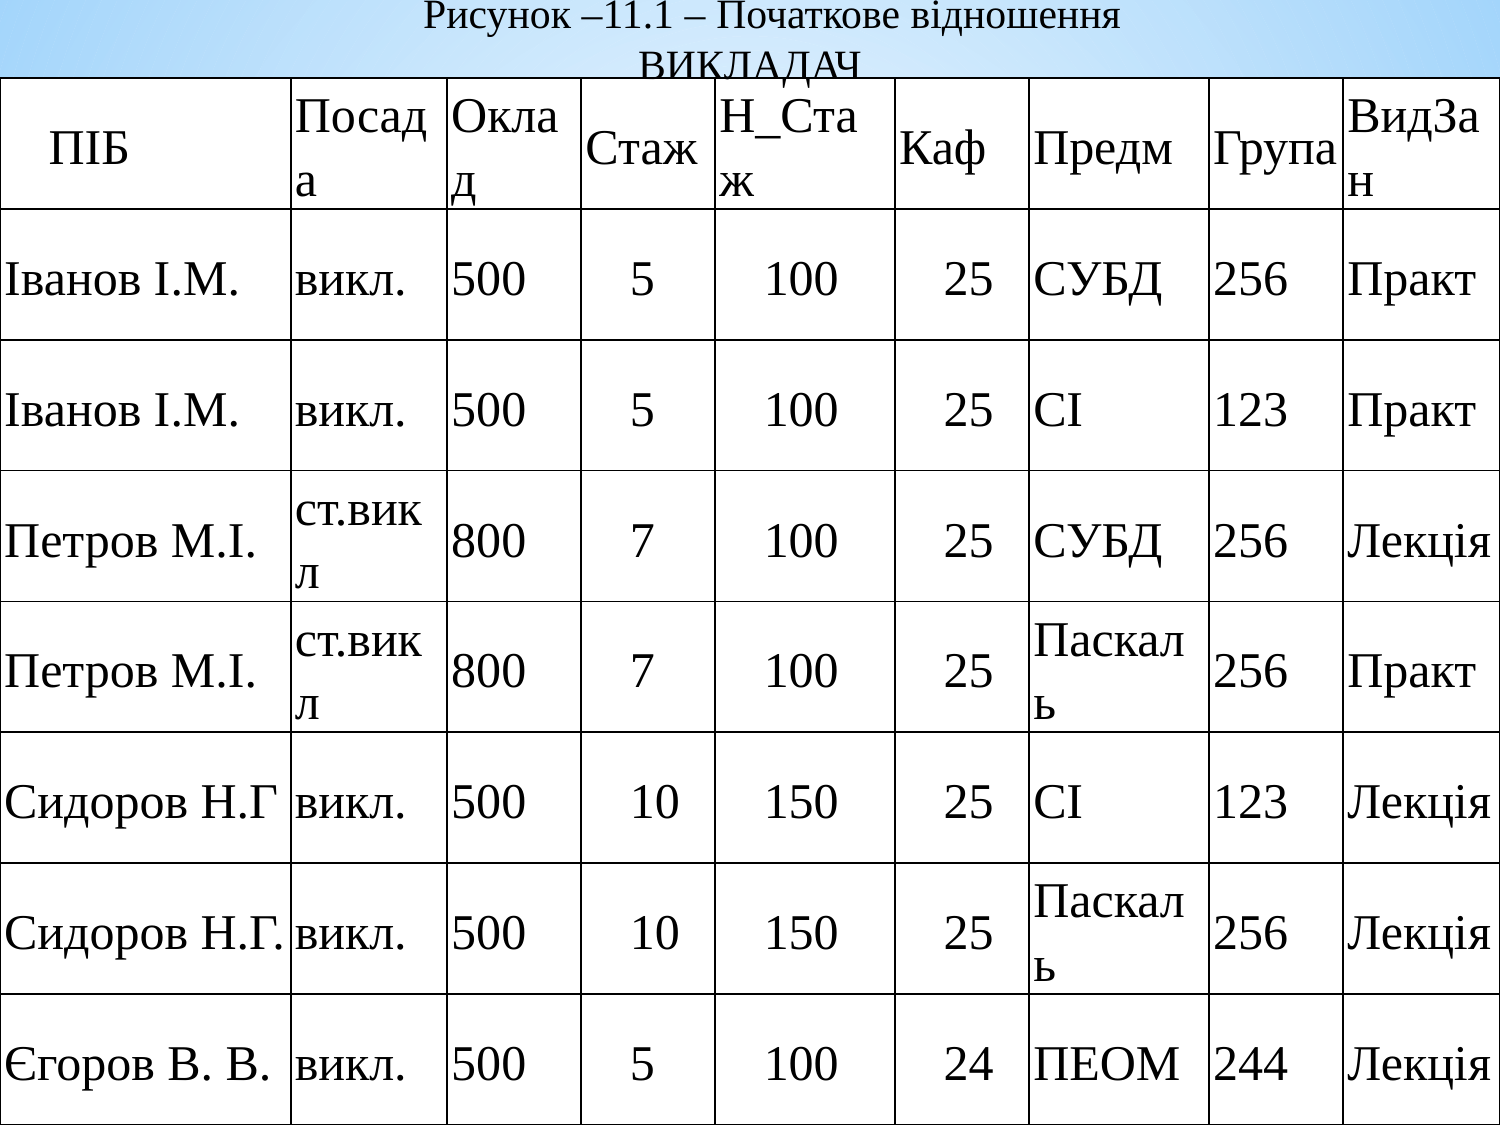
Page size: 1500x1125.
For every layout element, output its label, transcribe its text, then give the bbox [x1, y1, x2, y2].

table_cell 500 [448, 210, 580, 339]
table_cell 7 [582, 602, 714, 731]
table_header Посада [292, 79, 446, 208]
table_cell 100 [716, 341, 894, 470]
table_cell Іванов І.М. [1, 341, 290, 470]
table_cell Практ [1344, 341, 1499, 470]
table_cell викл. [292, 210, 446, 339]
table_cell ст.викл [292, 471, 446, 601]
table_header ПІБ [1, 79, 290, 208]
table_cell 256 [1210, 210, 1342, 339]
table_cell Лекція [1344, 995, 1499, 1124]
table_cell 800 [448, 471, 580, 601]
table_cell викл. [292, 995, 446, 1124]
table_header ВидЗан [1344, 79, 1499, 208]
table_cell 100 [716, 995, 894, 1124]
table_cell Паскаль [1030, 602, 1208, 731]
table_cell Сидоров Н.Г [1, 733, 290, 862]
table_cell Сидоров Н.Г. [1, 864, 290, 993]
table_cell 100 [716, 210, 894, 339]
table_cell 7 [582, 471, 714, 601]
table_cell 244 [1210, 995, 1342, 1124]
table_cell Практ [1344, 602, 1499, 731]
table_cell СУБД [1030, 210, 1208, 339]
table_cell 25 [896, 341, 1028, 470]
table_cell Петров М.І. [1, 602, 290, 731]
table_cell викл. [292, 864, 446, 993]
table_cell ст.викл [292, 602, 446, 731]
table_cell 10 [582, 864, 714, 993]
table_cell 100 [716, 602, 894, 731]
table_cell 25 [896, 471, 1028, 601]
table_header Оклад [448, 79, 580, 208]
table_cell 150 [716, 864, 894, 993]
table_header Предм [1030, 79, 1208, 208]
table_cell 24 [896, 995, 1028, 1124]
table_header Каф [896, 79, 1028, 208]
table_cell 500 [448, 864, 580, 993]
table_cell 25 [896, 210, 1028, 339]
table_cell 25 [896, 864, 1028, 993]
table_cell 500 [448, 733, 580, 862]
table_cell 500 [448, 995, 580, 1124]
table_cell 100 [716, 471, 894, 601]
table_cell 123 [1210, 733, 1342, 862]
table_cell СІ [1030, 733, 1208, 862]
table_cell 256 [1210, 471, 1342, 601]
table_header Група [1210, 79, 1342, 208]
table_cell СІ [1030, 341, 1208, 470]
table_cell Іванов І.М. [1, 210, 290, 339]
table_cell ПЕОМ [1030, 995, 1208, 1124]
table_cell 5 [582, 341, 714, 470]
table_cell Практ [1344, 210, 1499, 339]
table_cell 256 [1210, 602, 1342, 731]
table_cell 10 [582, 733, 714, 862]
table_cell 256 [1210, 864, 1342, 993]
table_cell 5 [582, 210, 714, 339]
table_cell 800 [448, 602, 580, 731]
table_cell Лекція [1344, 471, 1499, 601]
table_cell 25 [896, 733, 1028, 862]
table_header Н_Стаж [716, 79, 894, 208]
table_cell 123 [1210, 341, 1342, 470]
table_cell 25 [896, 602, 1028, 731]
table_cell 5 [582, 995, 714, 1124]
text_box Рисунок –11.1 – Початкове відношення ВИКЛАДАЧ [268, 4, 1232, 70]
table_cell Паскаль [1030, 864, 1208, 993]
table_cell викл. [292, 341, 446, 470]
table_cell 150 [716, 733, 894, 862]
table_cell Лекція [1344, 733, 1499, 862]
table_cell Петров М.І. [1, 471, 290, 601]
table_header Стаж [582, 79, 714, 208]
table_cell Лекція [1344, 864, 1499, 993]
table_cell 500 [448, 341, 580, 470]
table_cell СУБД [1030, 471, 1208, 601]
table_cell викл. [292, 733, 446, 862]
table_cell Єгоров В. В. [1, 995, 290, 1124]
